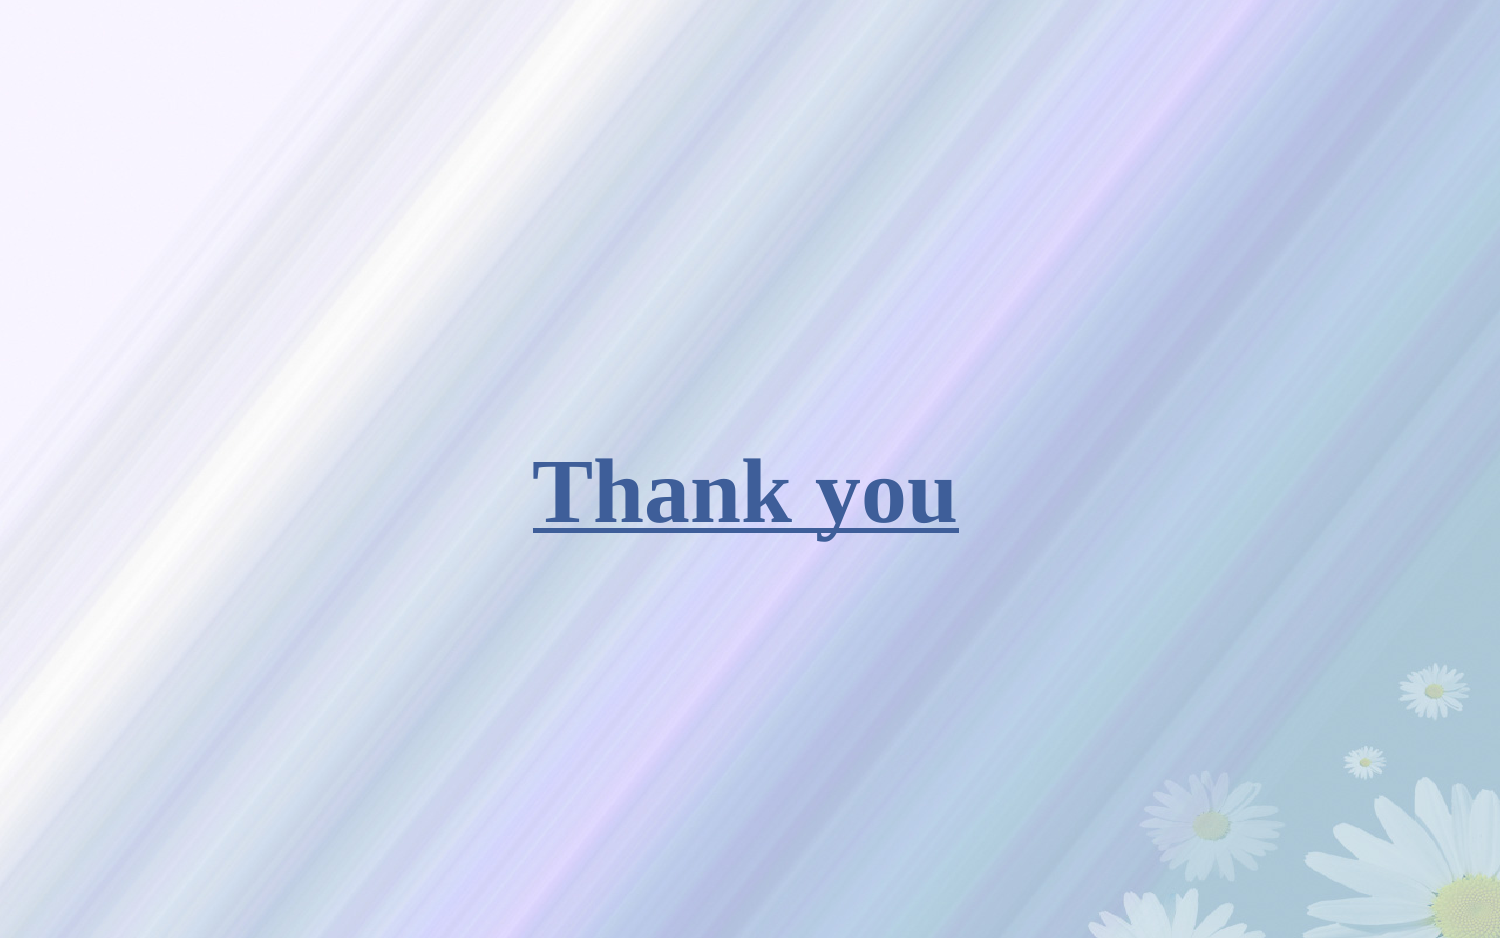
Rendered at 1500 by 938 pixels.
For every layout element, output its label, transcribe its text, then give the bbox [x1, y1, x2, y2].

text_box Thank you [517, 423, 1413, 549]
picture [0, 0, 1500, 938]
